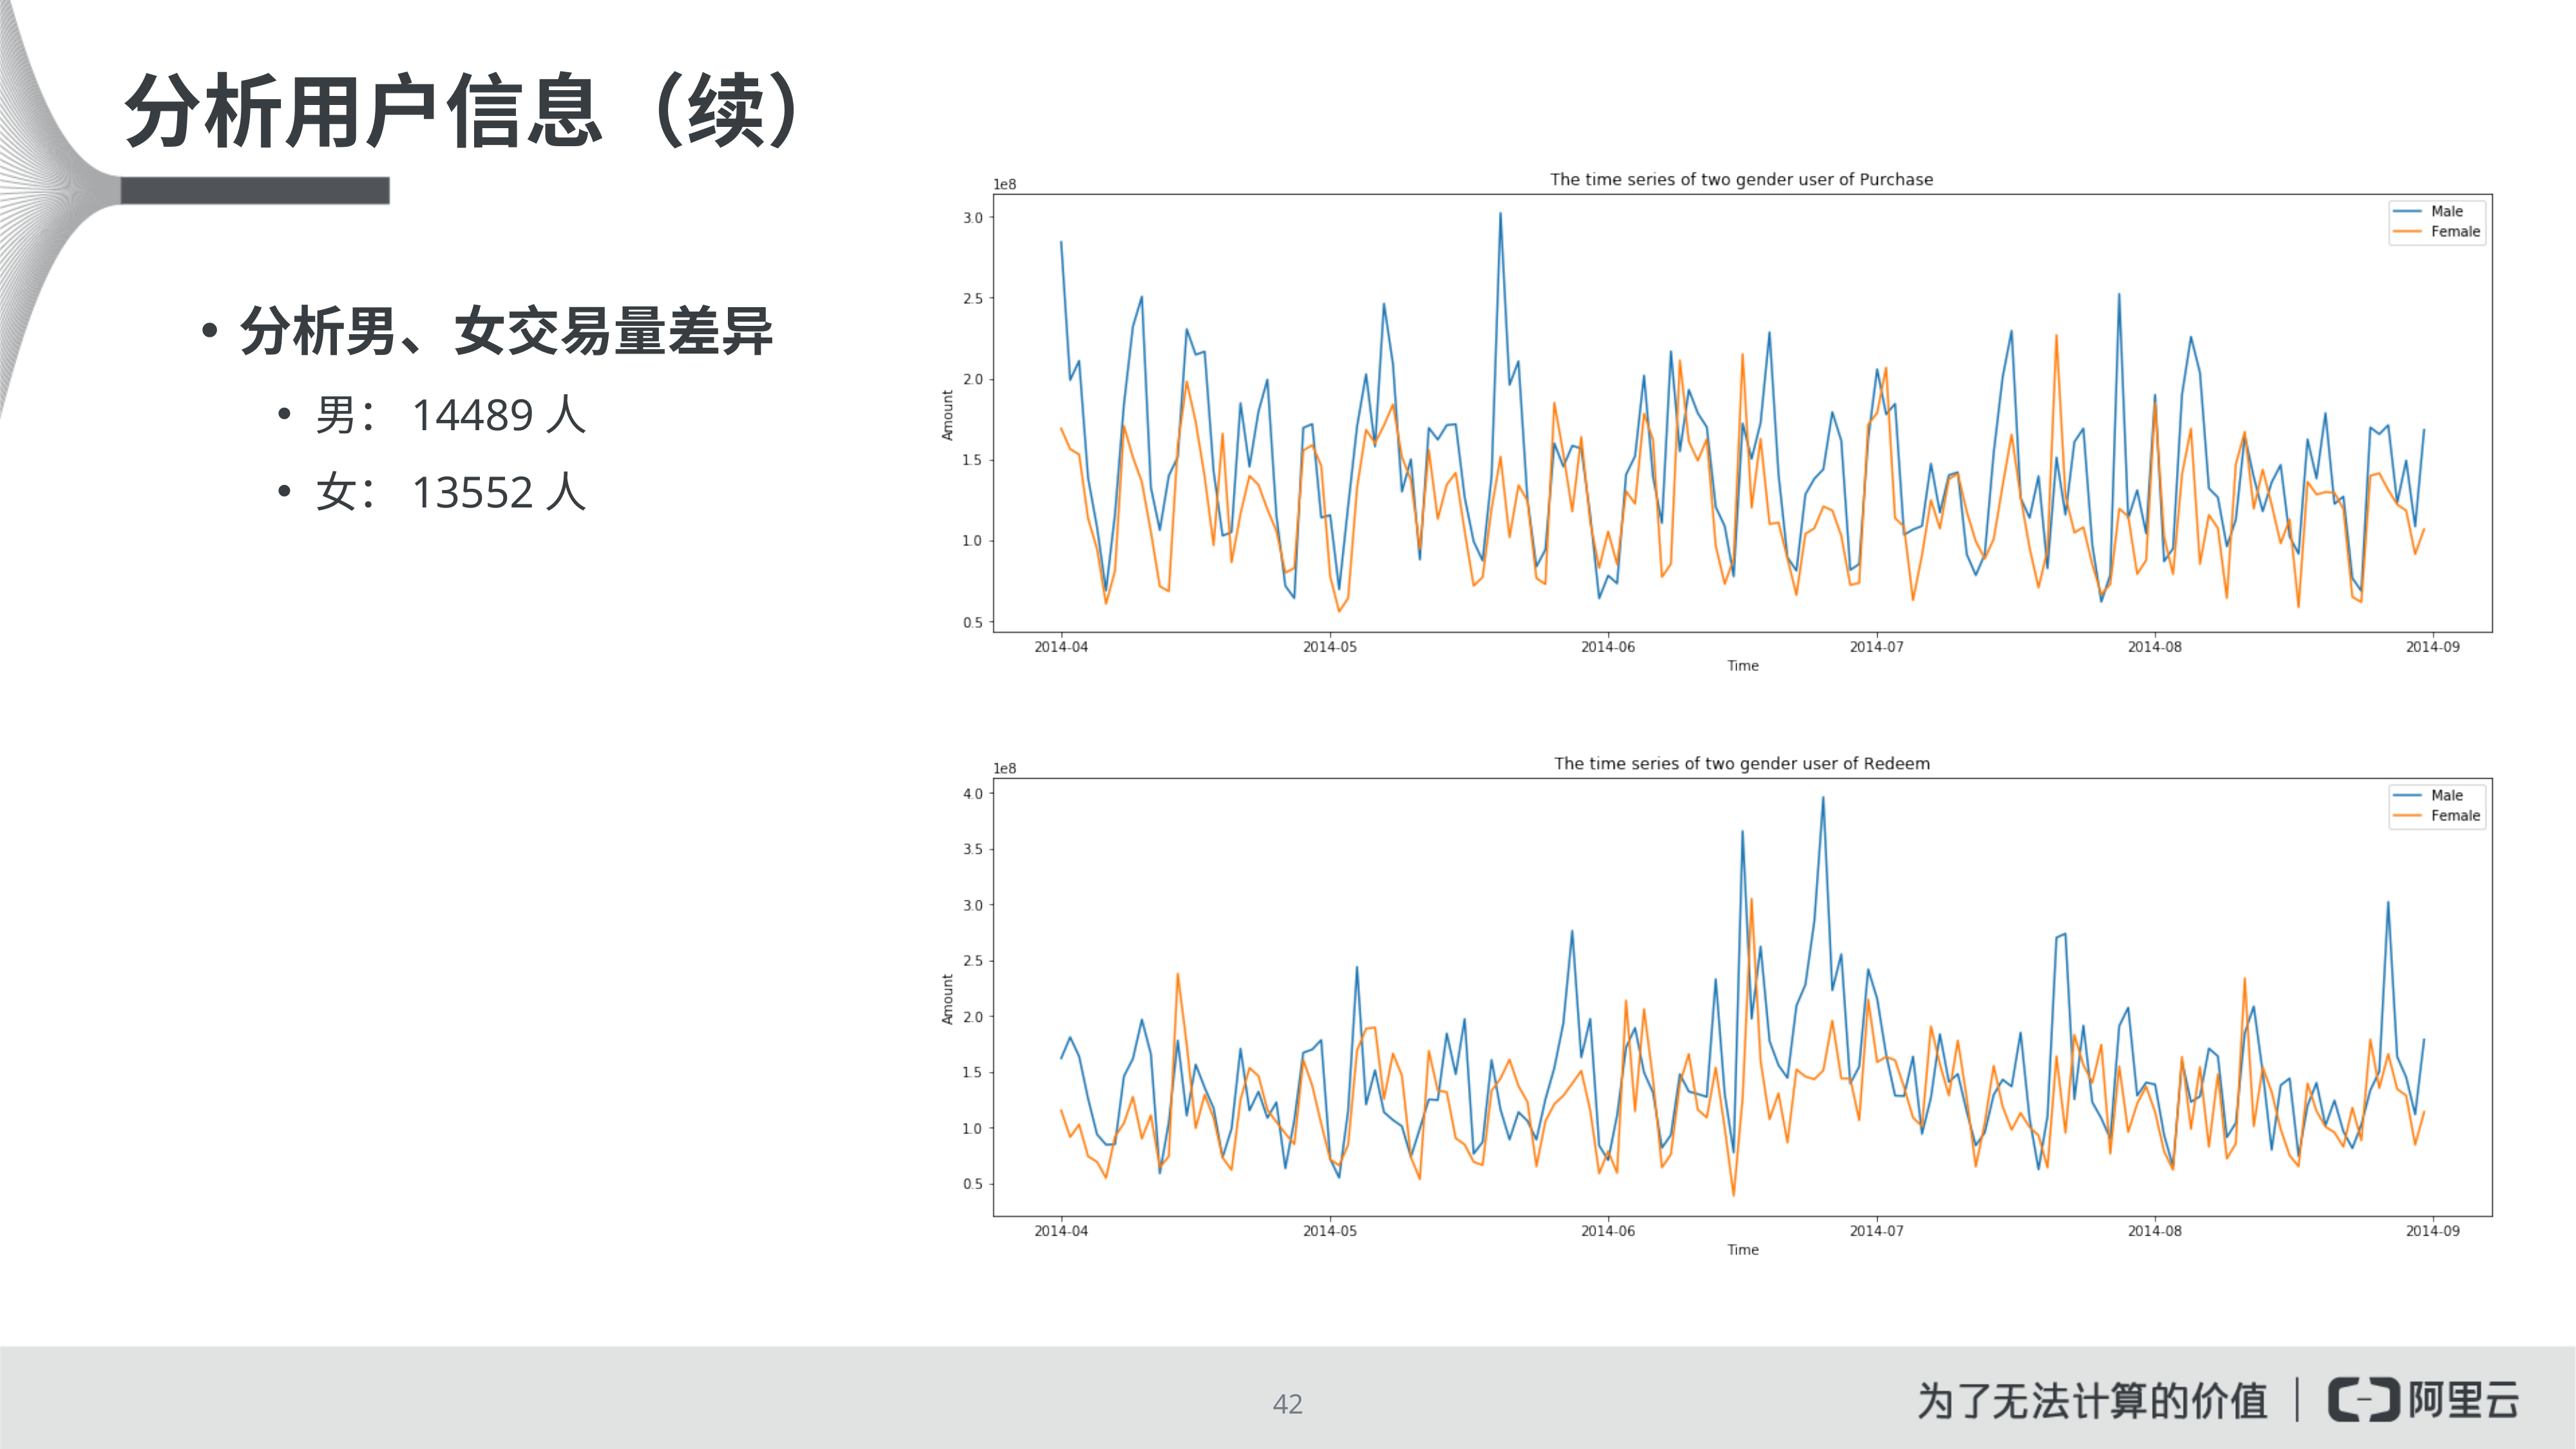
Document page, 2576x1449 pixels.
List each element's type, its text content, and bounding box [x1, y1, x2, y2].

title 分析用户信息（续） [112, 66, 2456, 163]
list 分析男、女交易量差异 男：14489人 女：13552人 [190, 260, 934, 630]
picture [0, 0, 2576, 1449]
